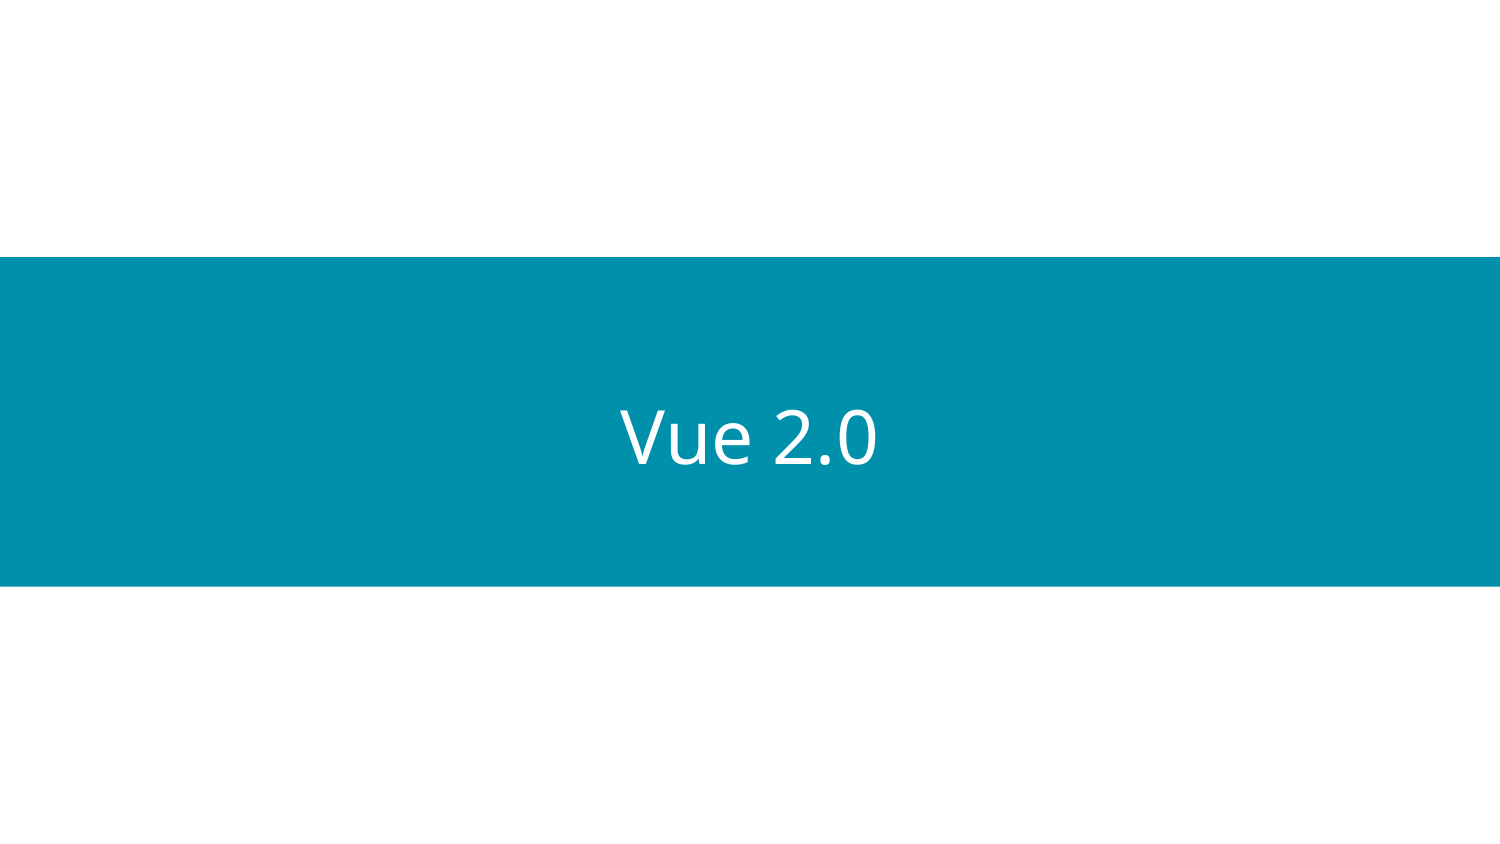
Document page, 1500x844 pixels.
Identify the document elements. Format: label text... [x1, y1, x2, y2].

title Vue 2.0 [70, 309, 1430, 559]
